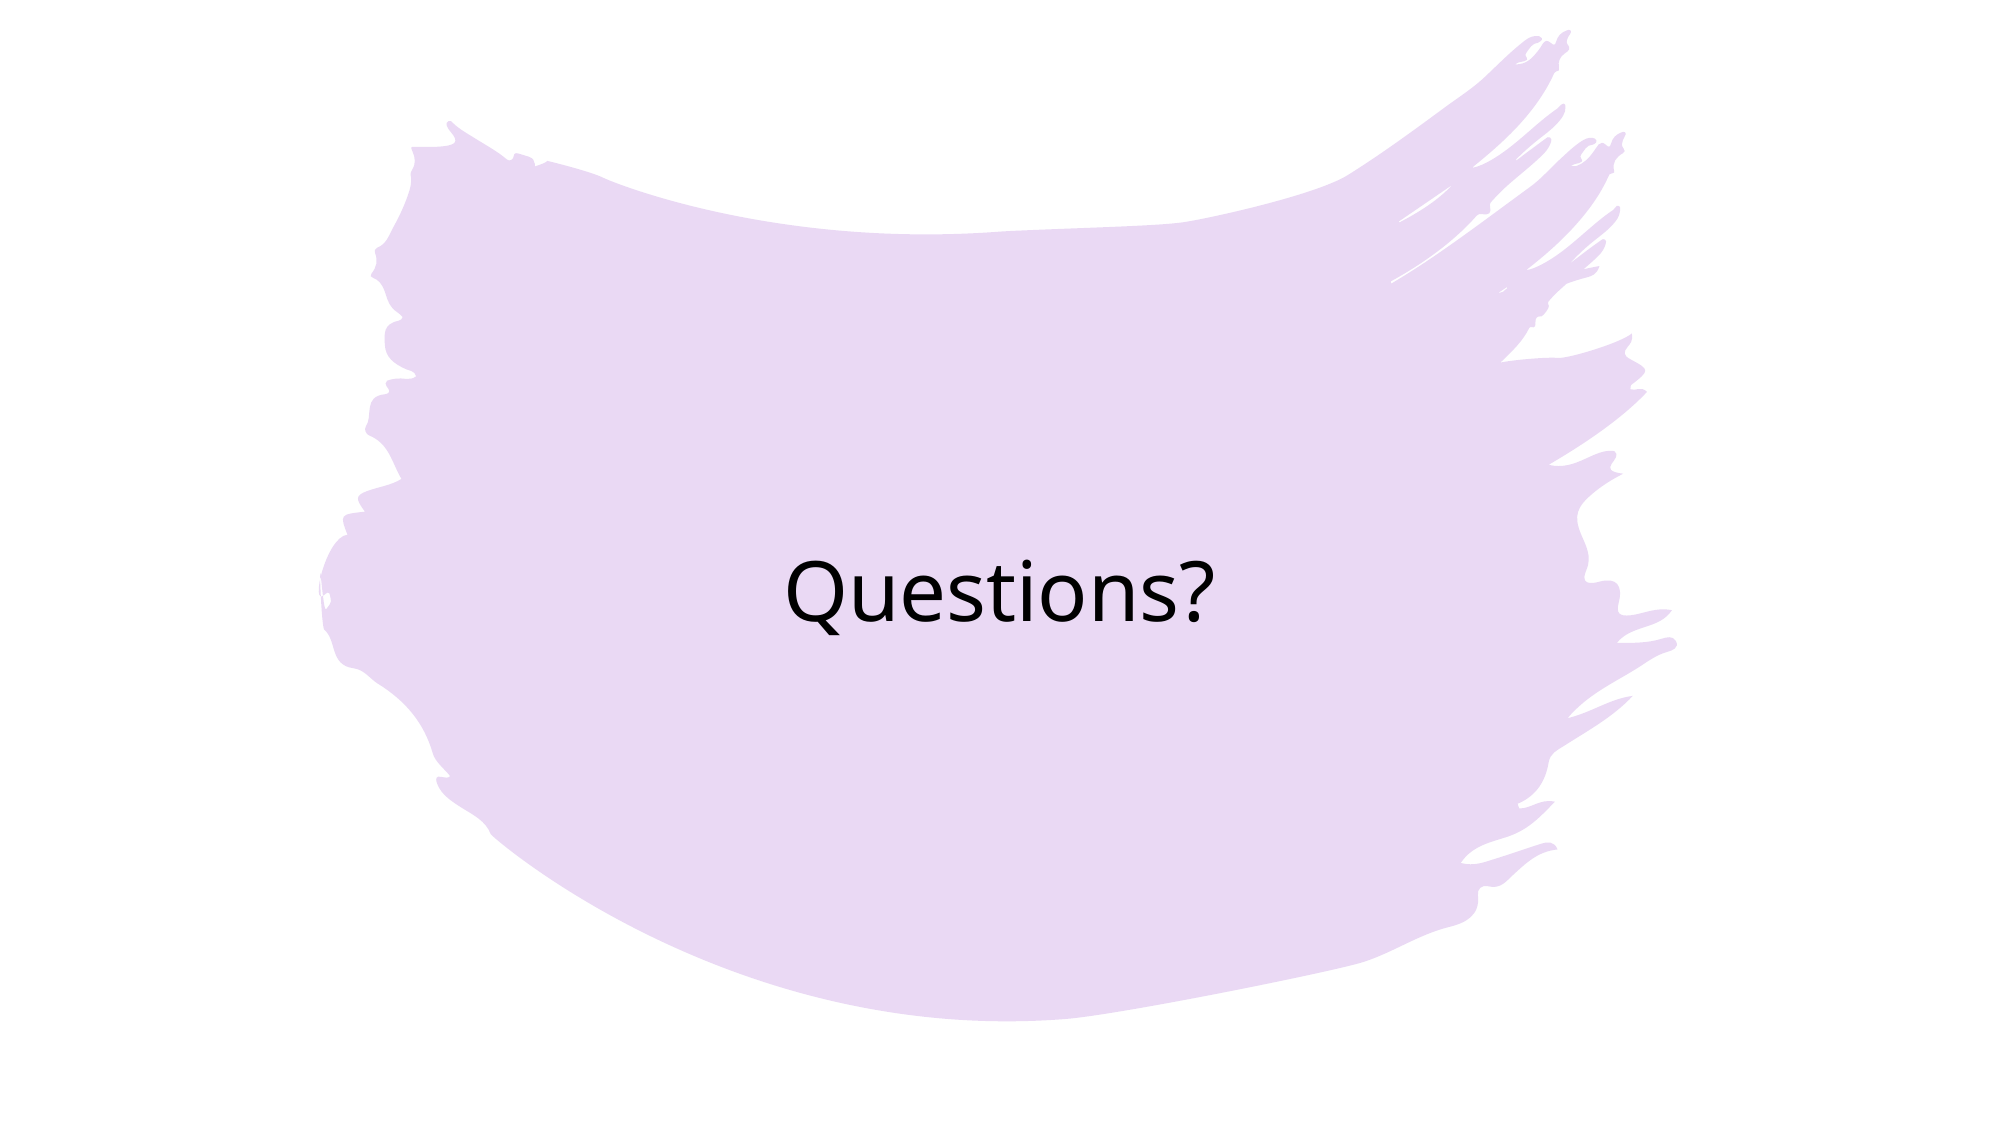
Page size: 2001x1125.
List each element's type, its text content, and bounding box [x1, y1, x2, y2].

title Questions? [466, 258, 1533, 930]
